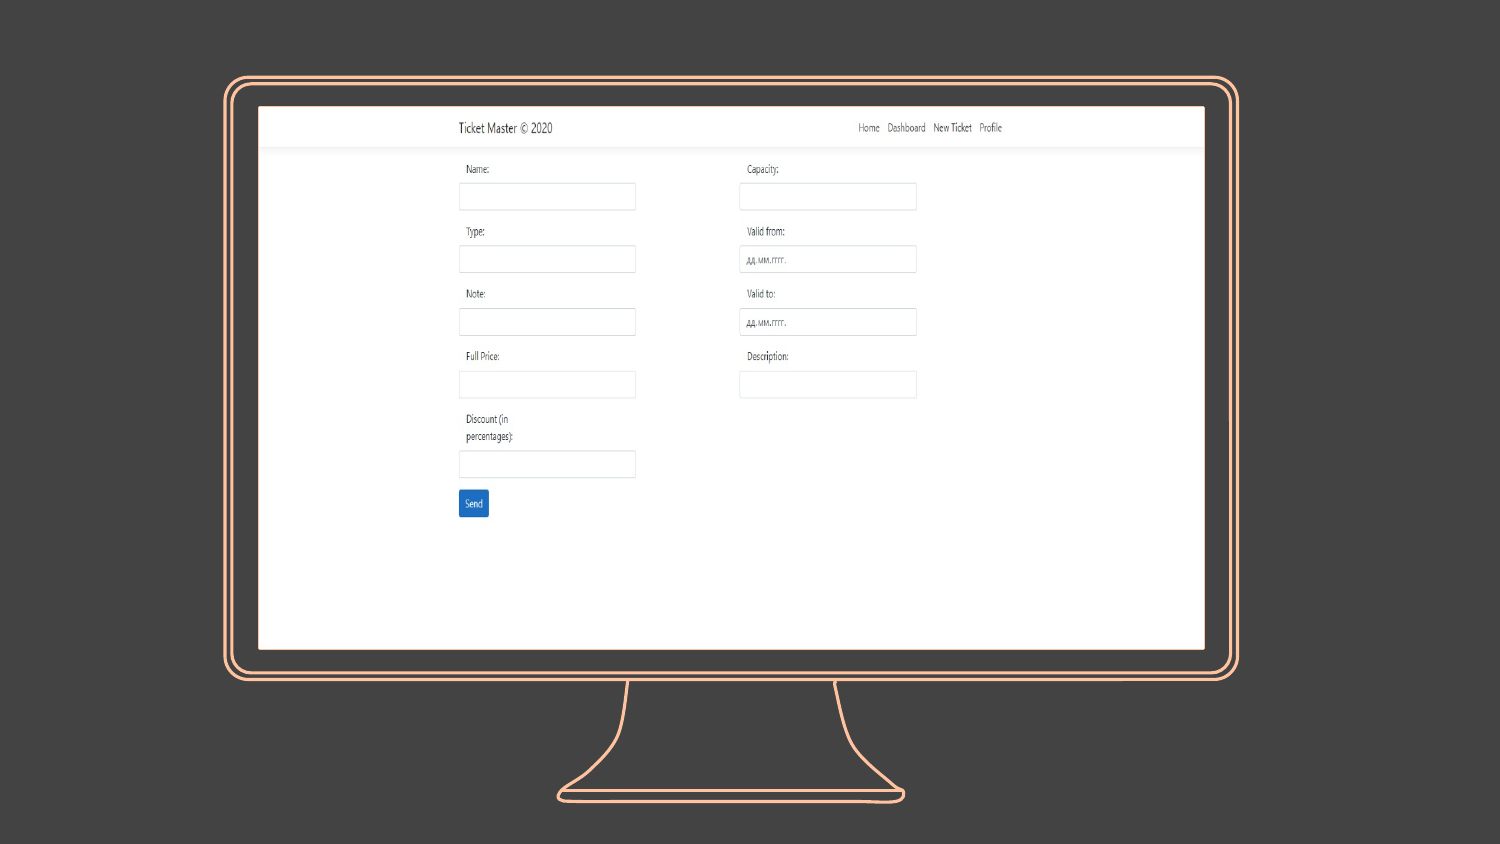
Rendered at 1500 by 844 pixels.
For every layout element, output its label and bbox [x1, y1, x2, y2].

picture [259, 107, 1204, 649]
text_box [224, 77, 1238, 803]
